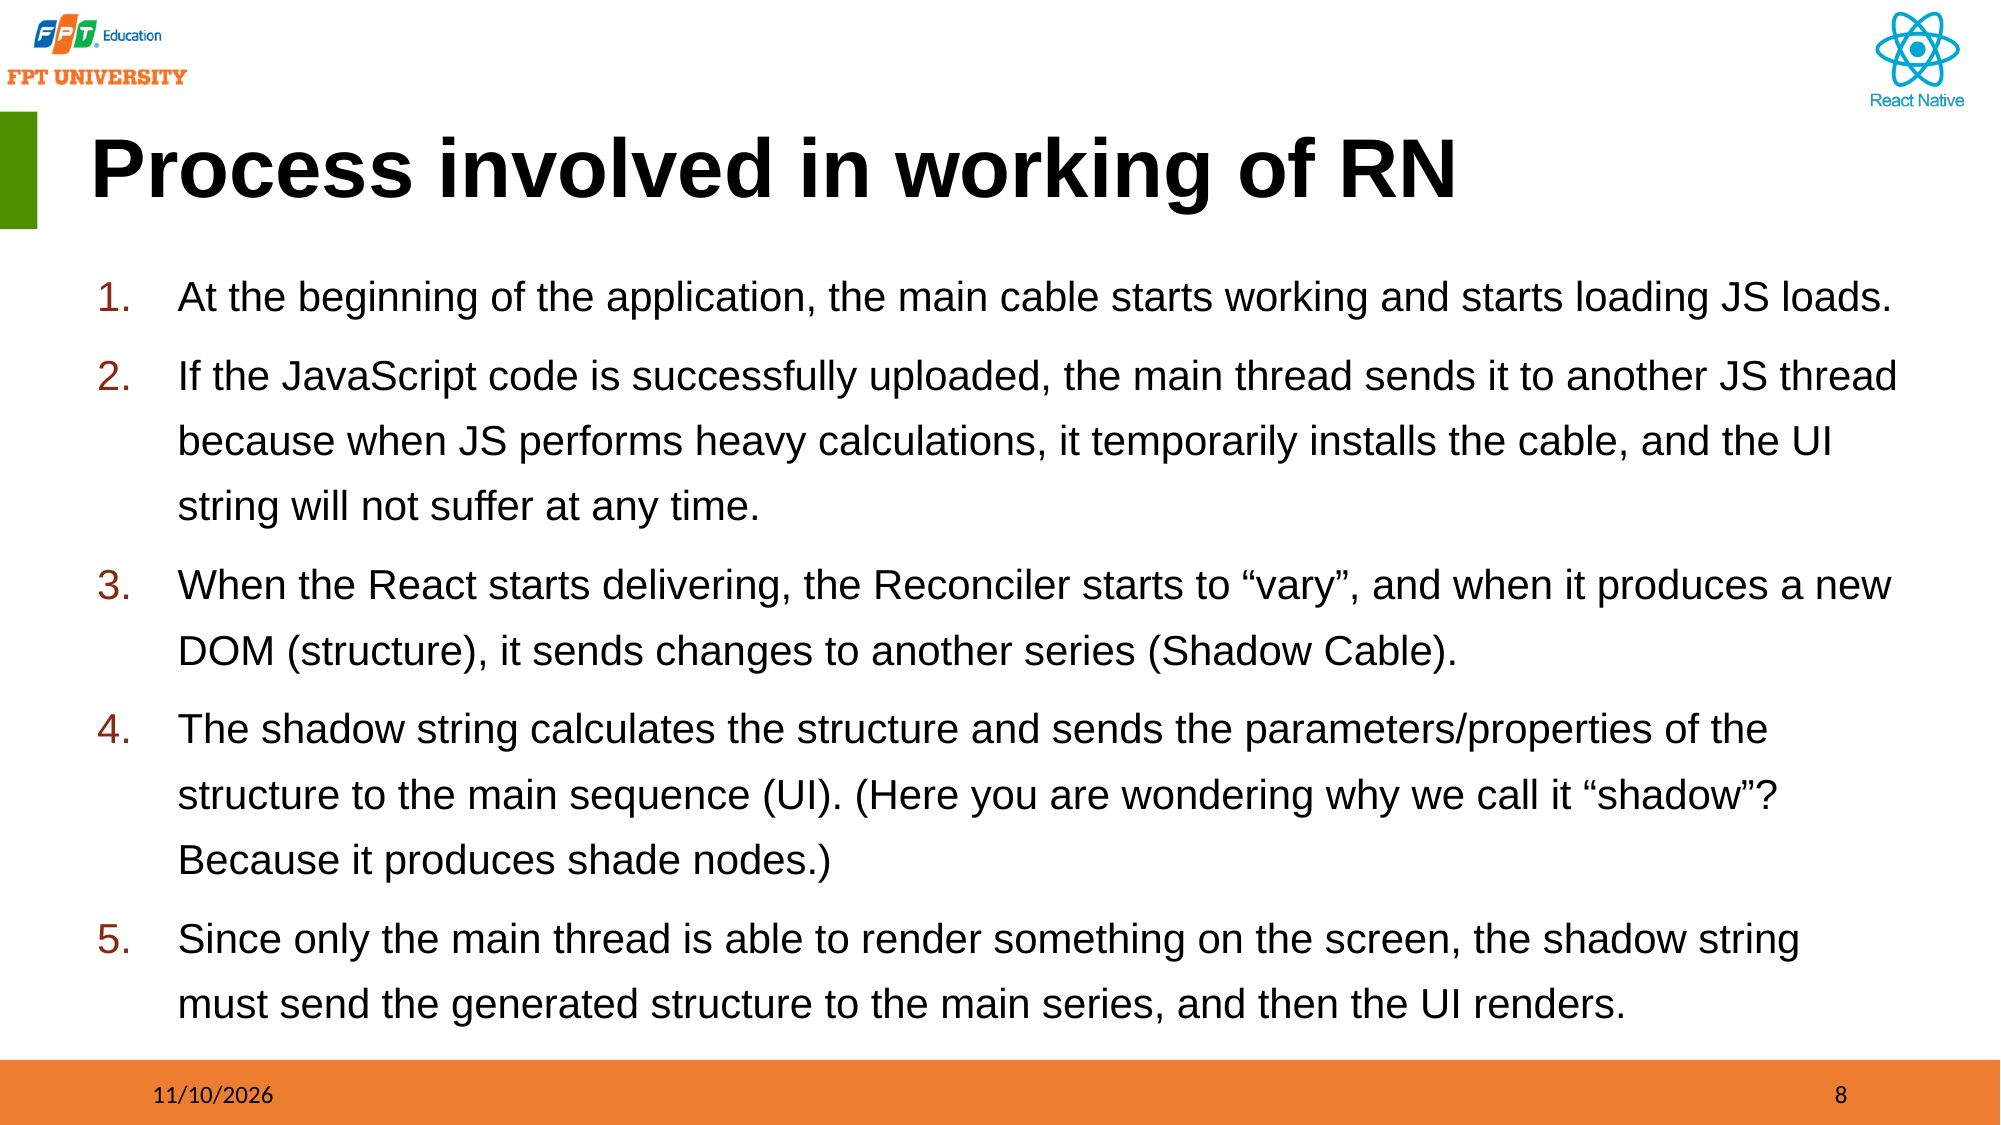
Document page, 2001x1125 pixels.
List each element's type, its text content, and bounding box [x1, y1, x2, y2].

list At the beginning of the application, the main cable starts working and starts loading JS loads. If the JavaScript code is successfully uploaded, the main thread sends it to another JS thread because when JS performs heavy calculations, it temporarily installs the cable, and the UI string will not suffer at any time. When the React starts delivering, the Reconciler starts to “vary”, and when it produces a new DOM (structure), it sends changes to another series (Shadow Cable). The shadow string calculates the structure and sends the parameters/properties of the structure to the main sequence (UI). (Here you are wondering why we call it “shadow”? Because it produces shade nodes.) Since only the main thread is able to render something on the screen, the shadow string must send the generated structure to the main series, and then the UI renders. [82, 247, 1916, 1057]
picture [1839, 9, 1996, 112]
slide_number 8 [1412, 1063, 1863, 1124]
picture [0, 0, 194, 95]
title Process involved in working of RN [37, 111, 1978, 230]
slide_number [137, 1063, 588, 1124]
